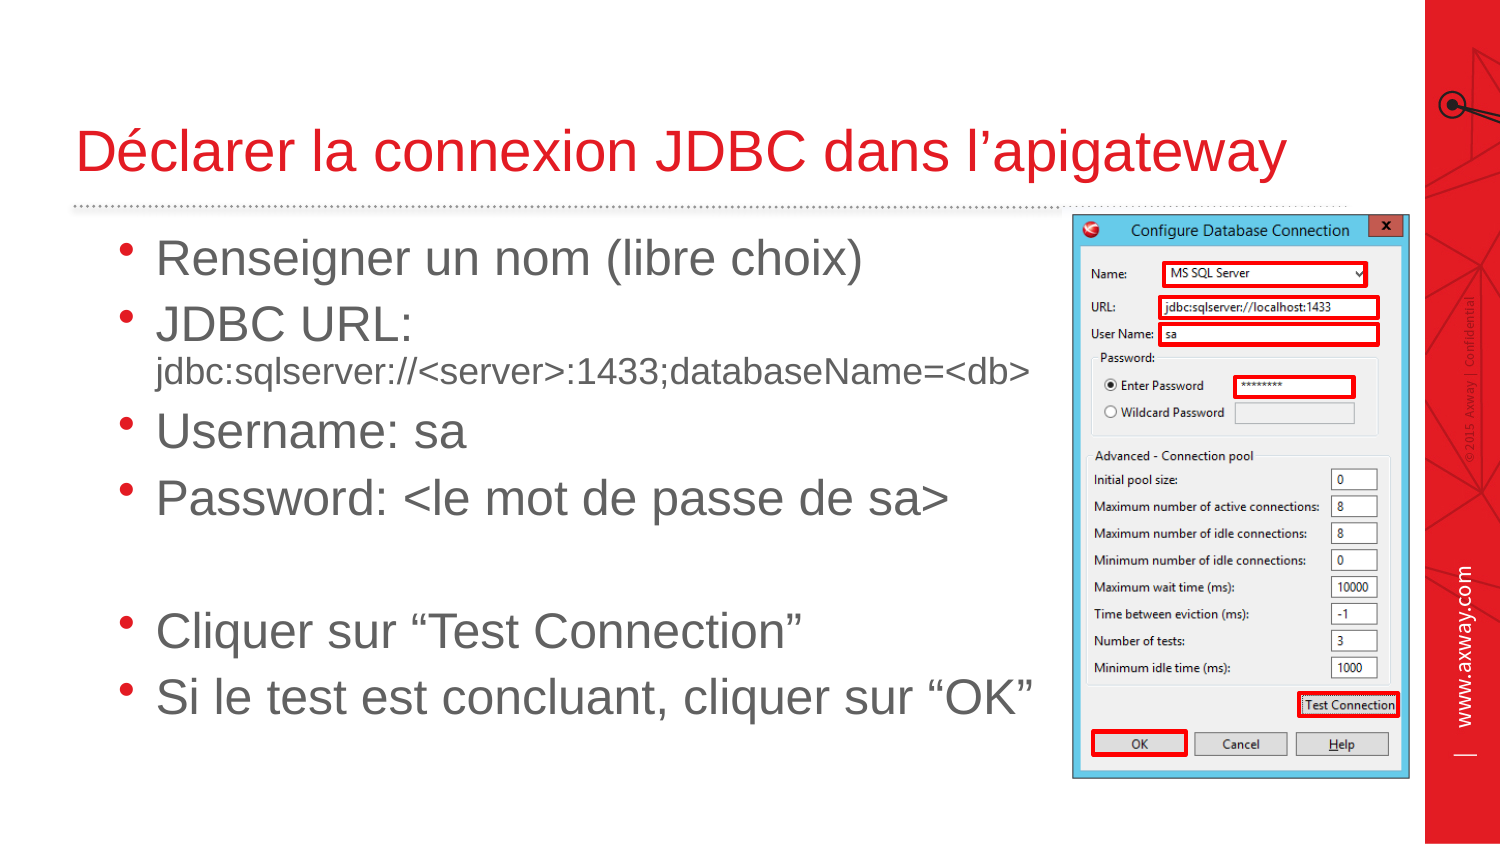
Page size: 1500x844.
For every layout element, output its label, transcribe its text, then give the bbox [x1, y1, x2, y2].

picture [1425, 0, 1500, 844]
picture [1061, 207, 1420, 788]
list Renseigner un nom (libre choix) JDBC URL: jdbc:sqlserver://<server>:1433;databaseName=<db> Username: sa Password: <le mot de passe de sa> Cliquer sur “Test Connection” Si le test est concluant, cliquer sur “OK” [102, 224, 1056, 761]
title Déclarer la connexion JDBC dans l’apigateway [74, 32, 1352, 193]
